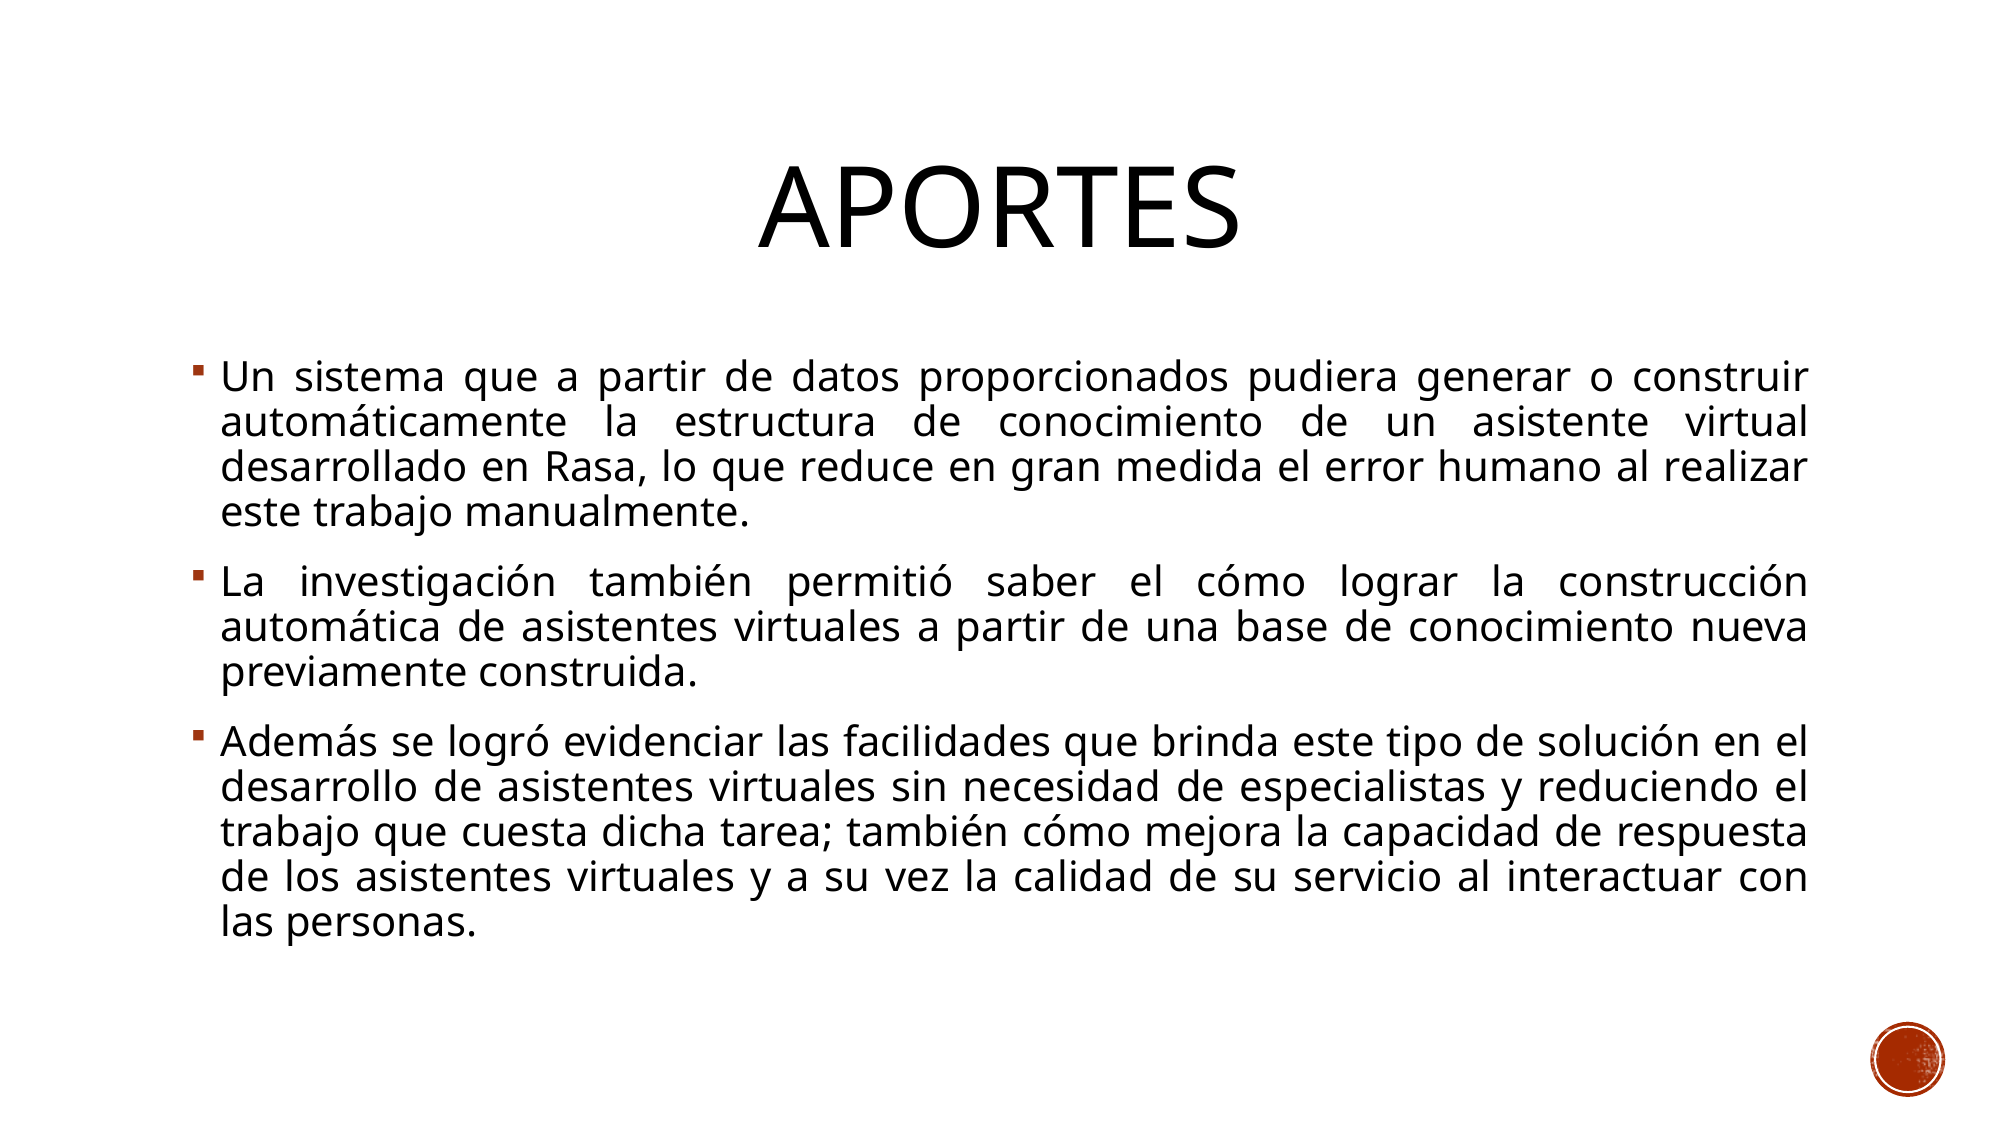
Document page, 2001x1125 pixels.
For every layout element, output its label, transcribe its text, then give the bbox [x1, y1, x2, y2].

list Un sistema que a partir de datos proporcionados pudiera generar o construir automáticamente la estructura de conocimiento de un asistente virtual desarrollado en Rasa, lo que reduce en gran medida el error humano al realizar este trabajo manualmente. La investigación también permitió saber el cómo lograr la construcción automática de asistentes virtuales a partir de una base de conocimiento nueva previamente construida. Además se logró evidenciar las facilidades que brinda este tipo de solución en el desarrollo de asistentes virtuales sin necesidad de especialistas y reduciendo el trabajo que cuesta dicha tarea; también cómo mejora la capacidad de respuesta de los asistentes virtuales y a su vez la calidad de su servicio al interactuar con las personas. [175, 348, 1826, 1013]
title Aportes [175, 79, 1826, 344]
